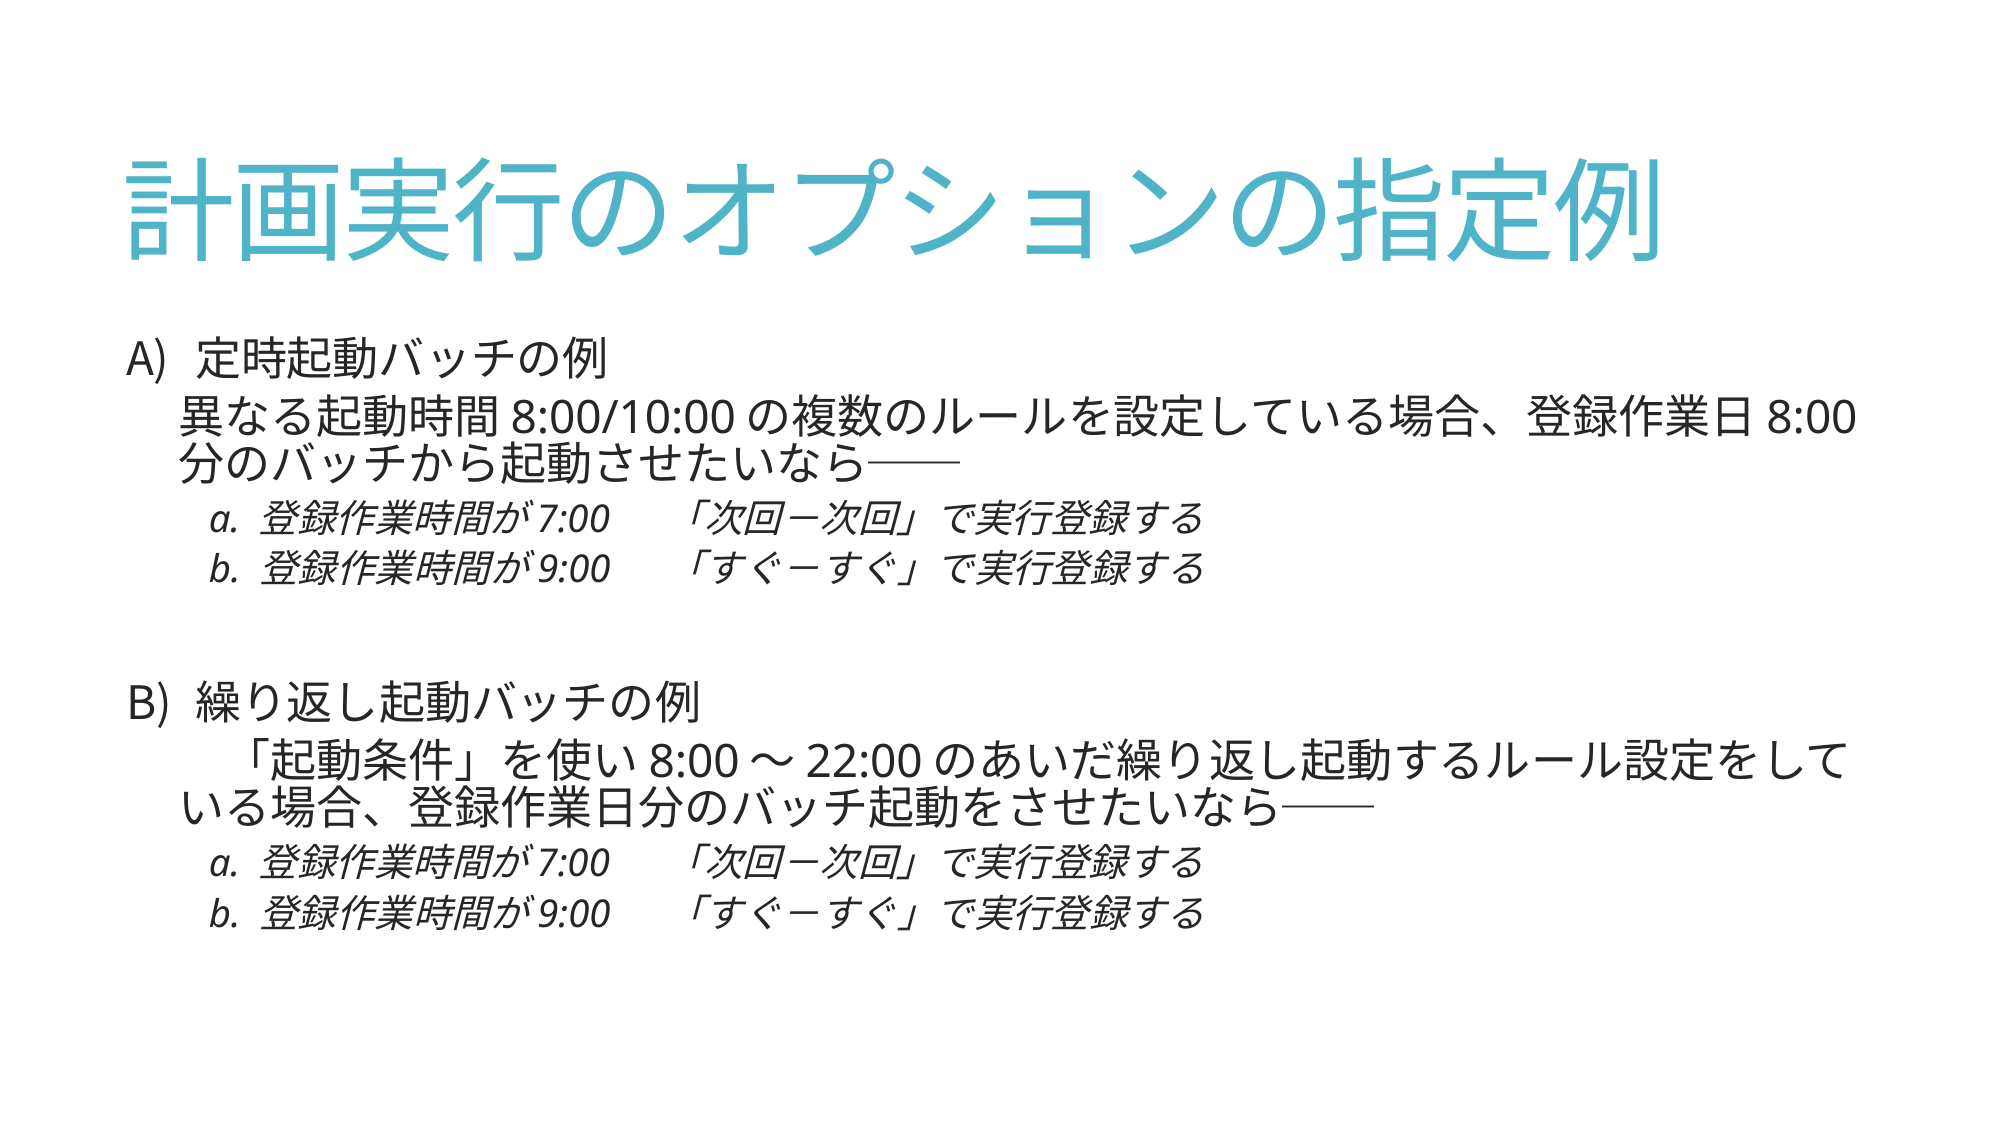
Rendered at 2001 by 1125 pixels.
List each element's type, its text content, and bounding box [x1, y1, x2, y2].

list 定時起動バッチの例 異なる起動時間8:00/10:00の複数のルールを設定している場合、登録作業日8:00分のバッチから起動させたいなら── a. 登録作業時間が7:00 「次回－次回」で実行登録する b. 登録作業時間が9:00 「すぐ－すぐ」で実行登録する 繰り返し起動バッチの例 「起動条件」を使い8:00～22:00のあいだ繰り返し起動するルール設定をしている場合、登録作業日分のバッチ起動をさせたいなら── a. 登録作業時間が7:00 「次回－次回」で実行登録する b. 登録作業時間が9:00 「すぐ－すぐ」で実行登録する [111, 329, 1876, 948]
title 計画実行のオプションの指定例 [107, 81, 1875, 354]
